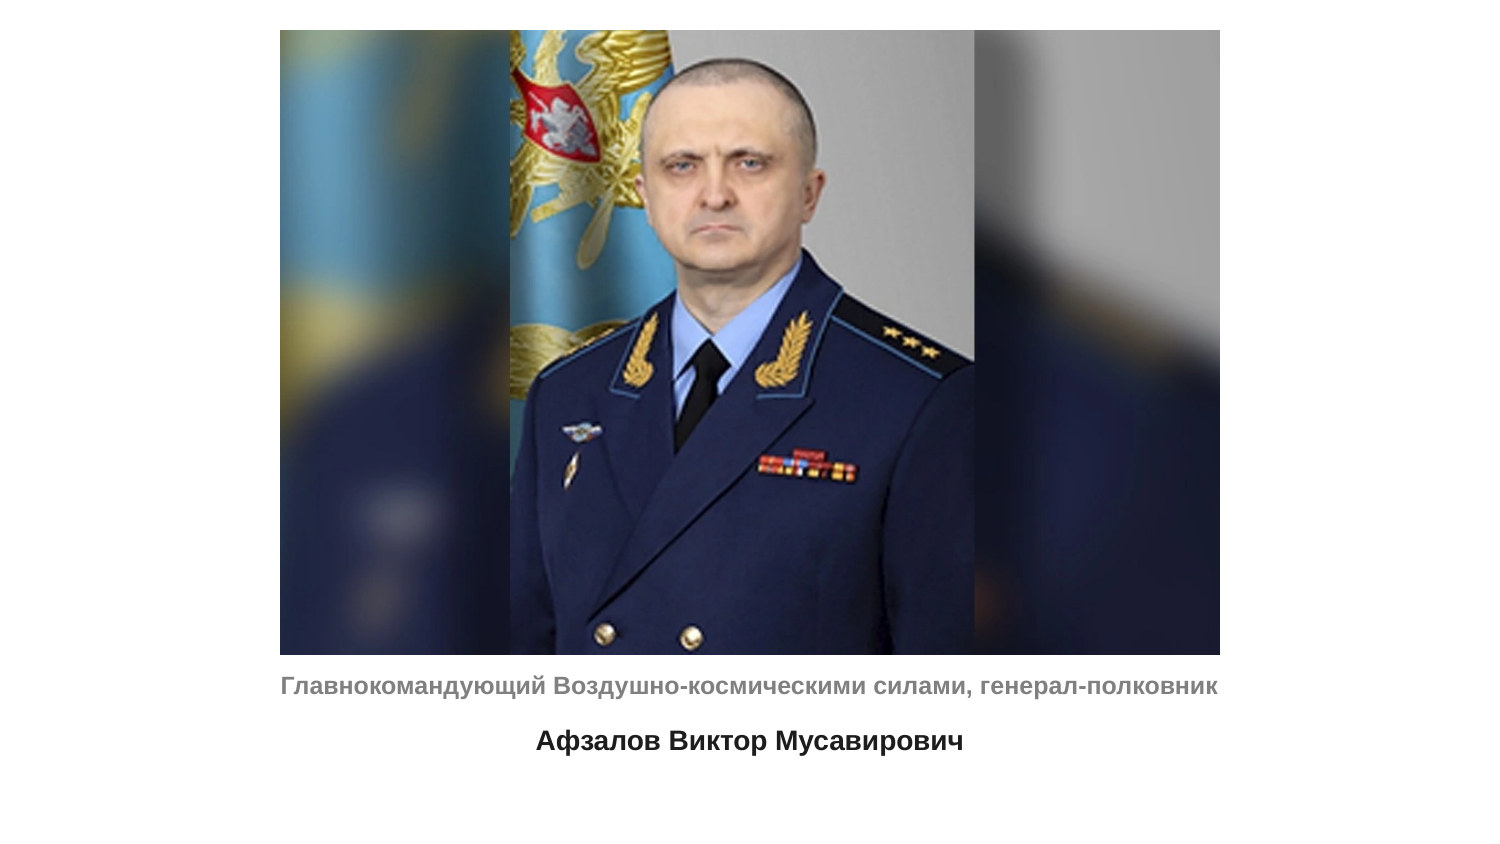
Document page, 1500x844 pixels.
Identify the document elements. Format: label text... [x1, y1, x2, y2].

picture [280, 29, 1220, 656]
text_box Главнокомандующий Воздушно-космическими силами, генерал-полковник [183, 654, 1317, 715]
text_box Афзалов Виктор Мусавирович [503, 706, 996, 771]
